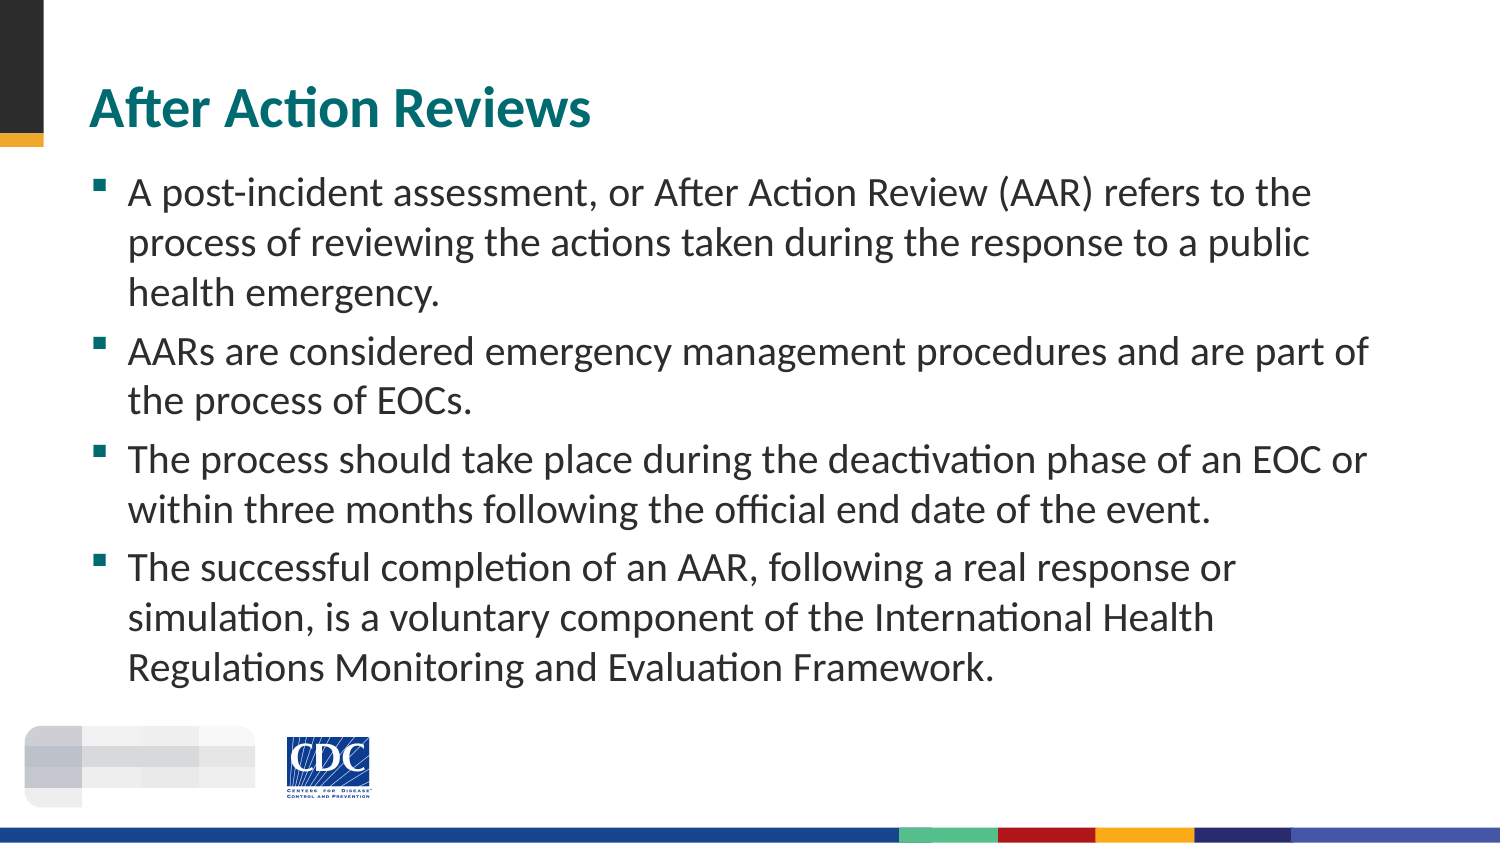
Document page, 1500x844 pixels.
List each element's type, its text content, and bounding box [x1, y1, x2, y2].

picture [287, 737, 372, 798]
list A post-incident assessment, or After Action Review (AAR) refers to the process of reviewing the actions taken during the response to a public health emergency. AARs are considered emergency management procedures and are part of the process of EOCs. The process should take place during the deactivation phase of an EOC or within three months following the official end date of the event. The successful completion of an AAR, following a real response or simulation, is a voluntary component of the International Health Regulations Monitoring and Evaluation Framework. [75, 157, 1425, 706]
title After Action Reviews [75, 33, 1425, 147]
